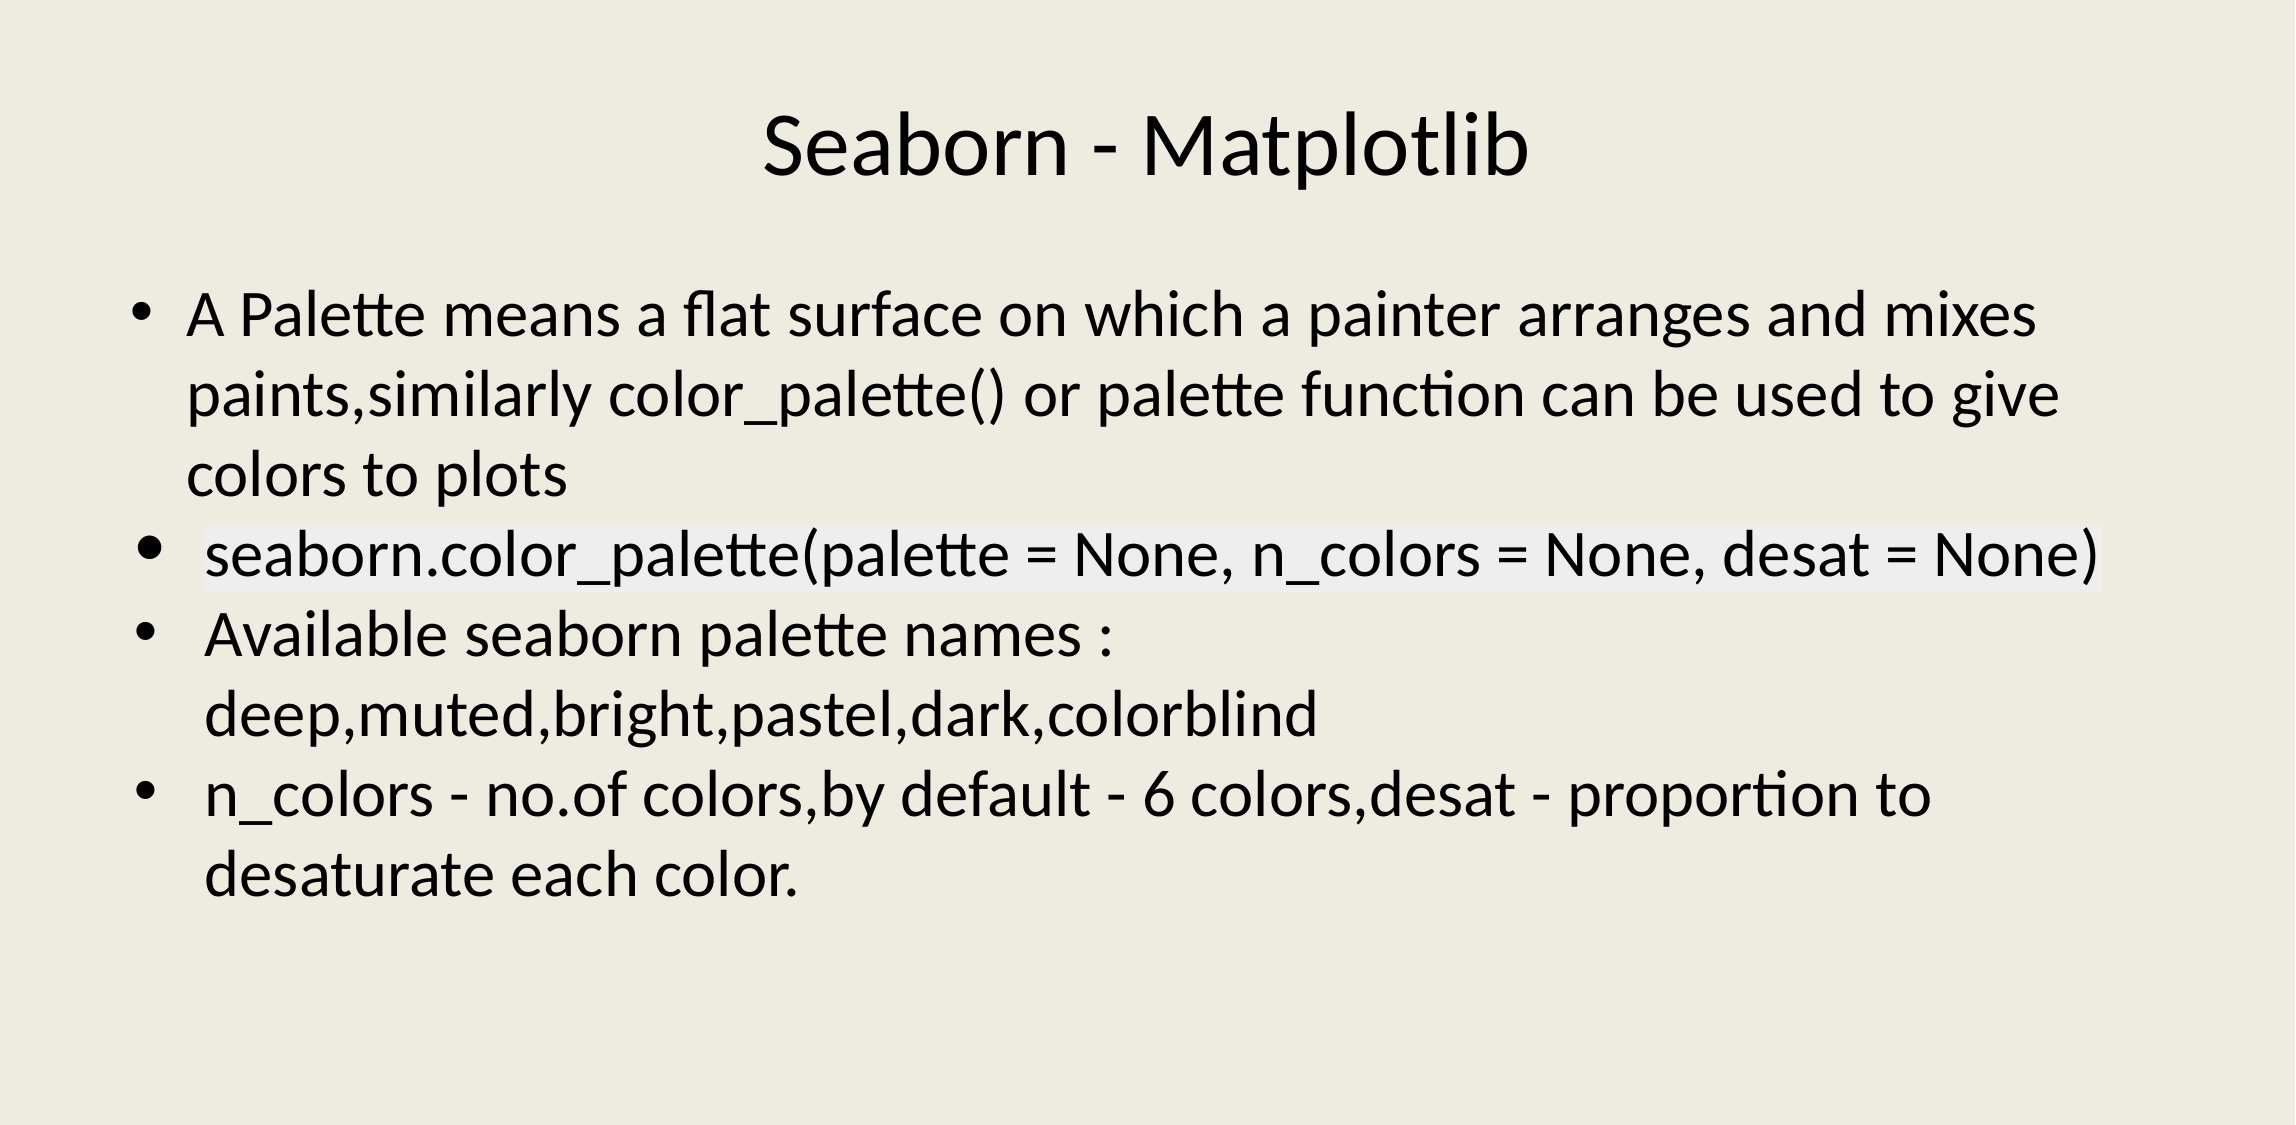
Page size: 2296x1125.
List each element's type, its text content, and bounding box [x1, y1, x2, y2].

title Seaborn - Matplotlib [114, 45, 2181, 233]
list A Palette means a flat surface on which a painter arranges and mixes paints,similarly color_palette() or palette function can be used to give colors to plots seaborn.color_palette(palette = None, n_colors = None, desat = None) Available seaborn palette names : deep,muted,bright,pastel,dark,colorblind n_colors - no.of colors,by default - 6 colors,desat - proportion to desaturate each color. [114, 262, 2181, 1005]
